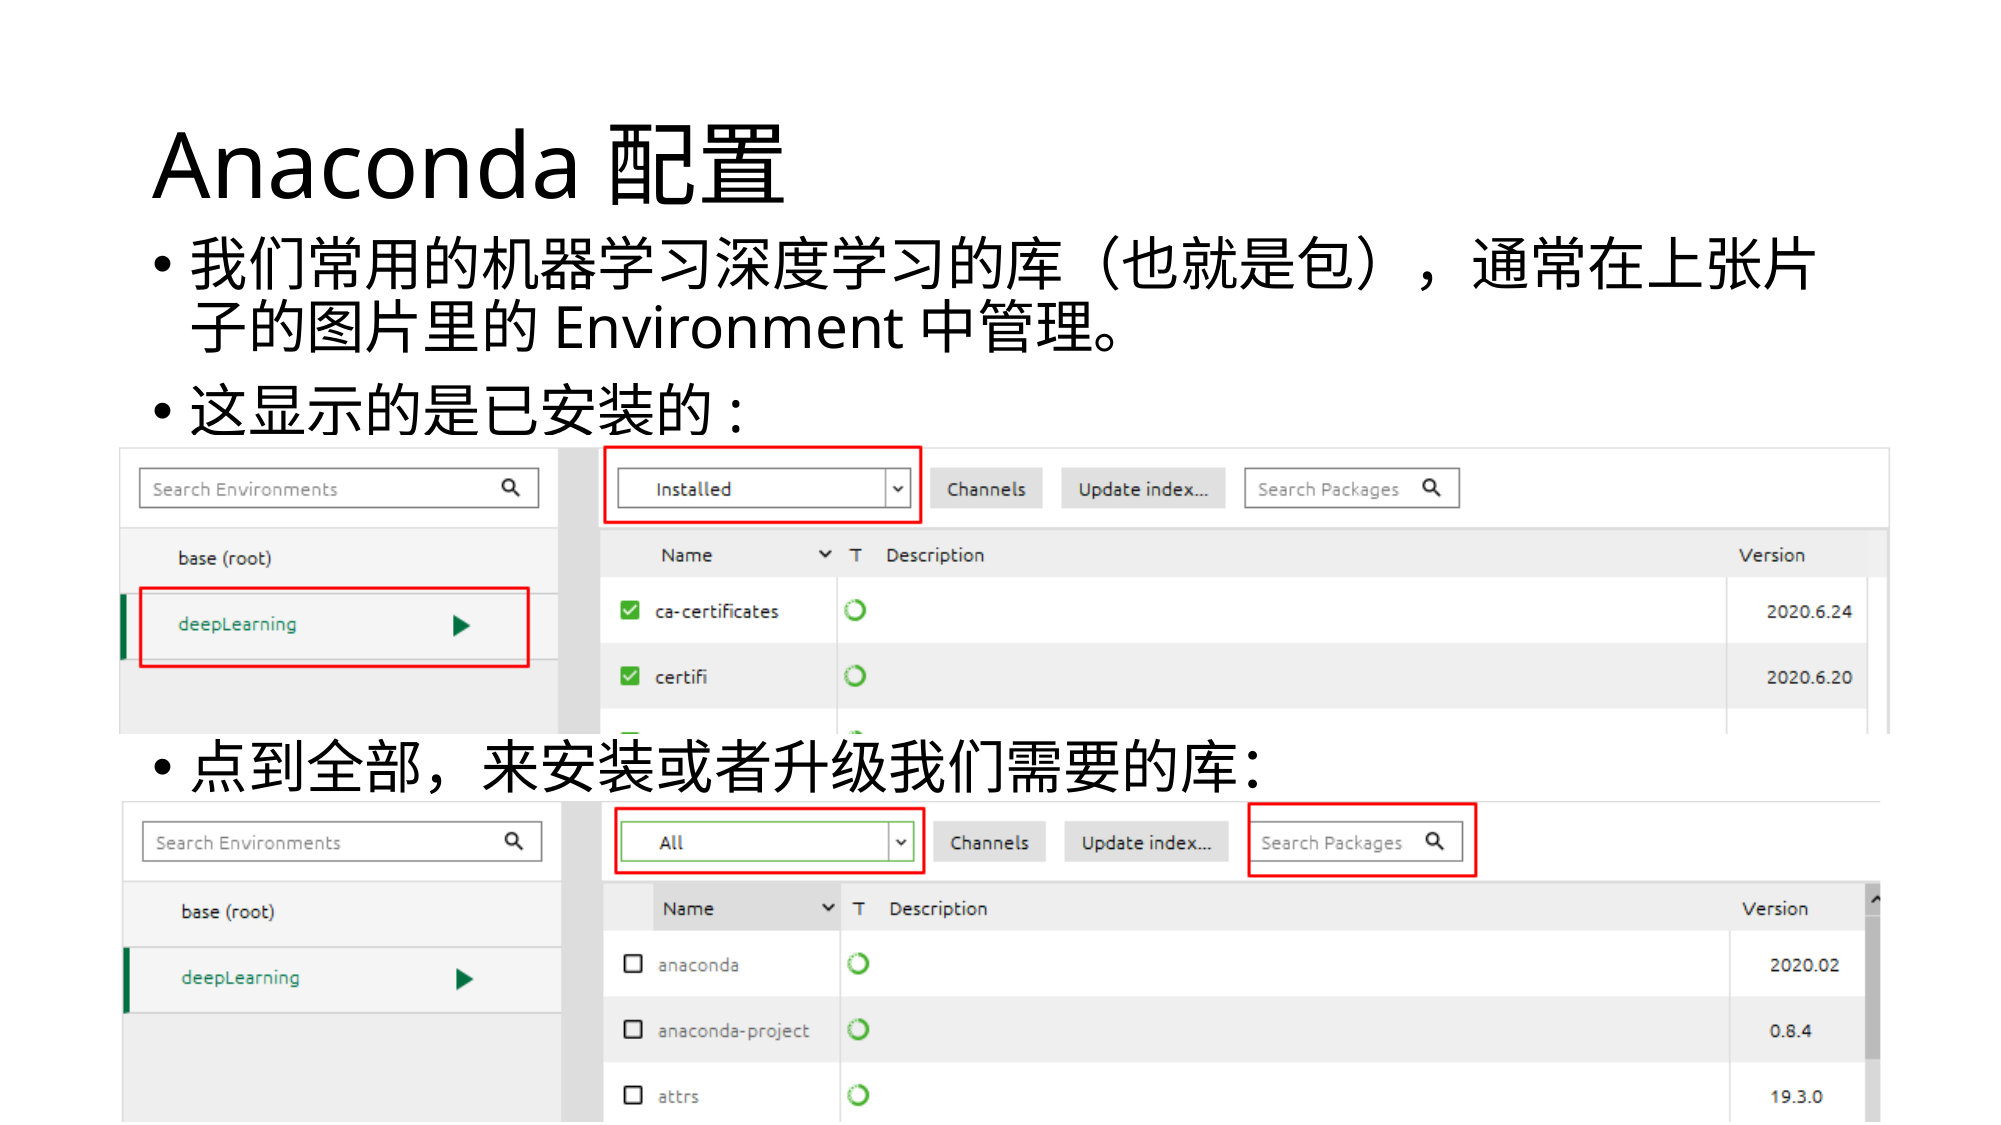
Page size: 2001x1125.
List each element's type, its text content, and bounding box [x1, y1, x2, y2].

picture [119, 800, 1881, 1122]
list 我们常用的机器学习深度学习的库（也就是包），通常在上张片子的图片里的Environment中管理。 这显示的是已安装的: 点到全部，来安装或者升级我们需要的库： [137, 735, 1863, 800]
picture [119, 435, 1895, 735]
title Anaconda配置 [137, 59, 1863, 227]
list 我们常用的机器学习深度学习的库（也就是包），通常在上张片子的图片里的Environment中管理。 这显示的是已安装的: 点到全部，来安装或者升级我们需要的库： [137, 227, 1863, 435]
